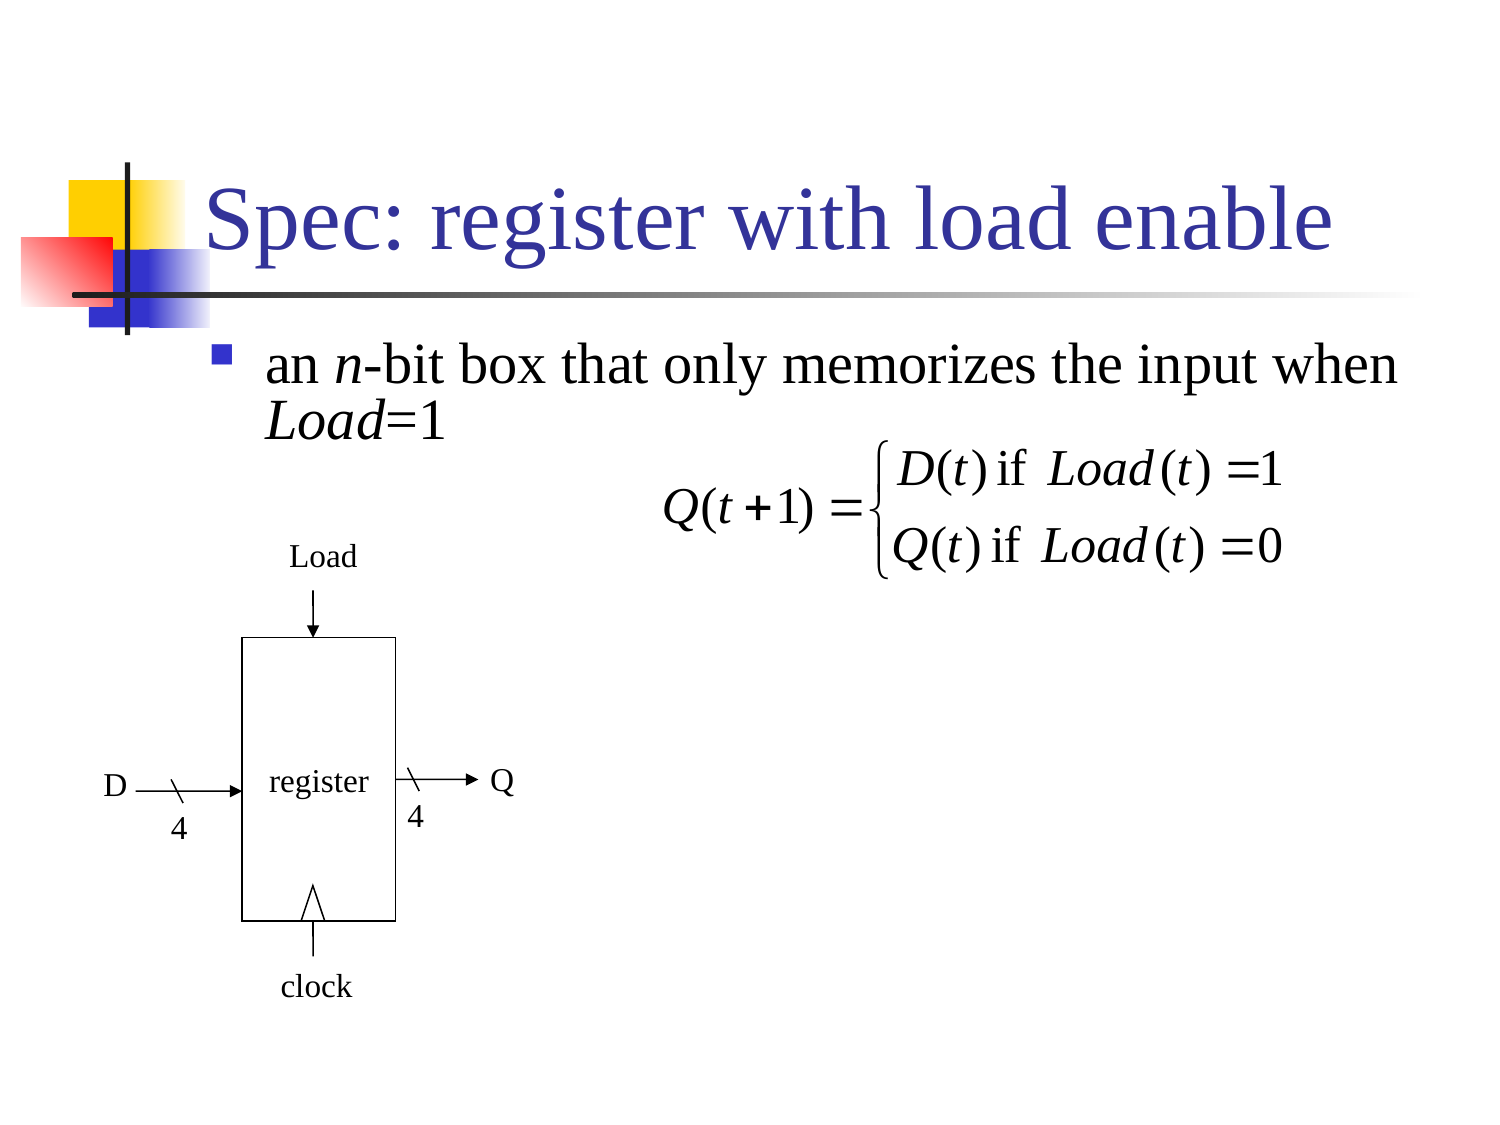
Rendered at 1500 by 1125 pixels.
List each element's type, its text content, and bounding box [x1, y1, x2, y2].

list an n-bit box that only memorizes the input when Load=1 [193, 331, 1500, 468]
title Spec: register with load enable [188, 35, 1468, 275]
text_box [88, 526, 530, 1012]
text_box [655, 432, 1294, 588]
